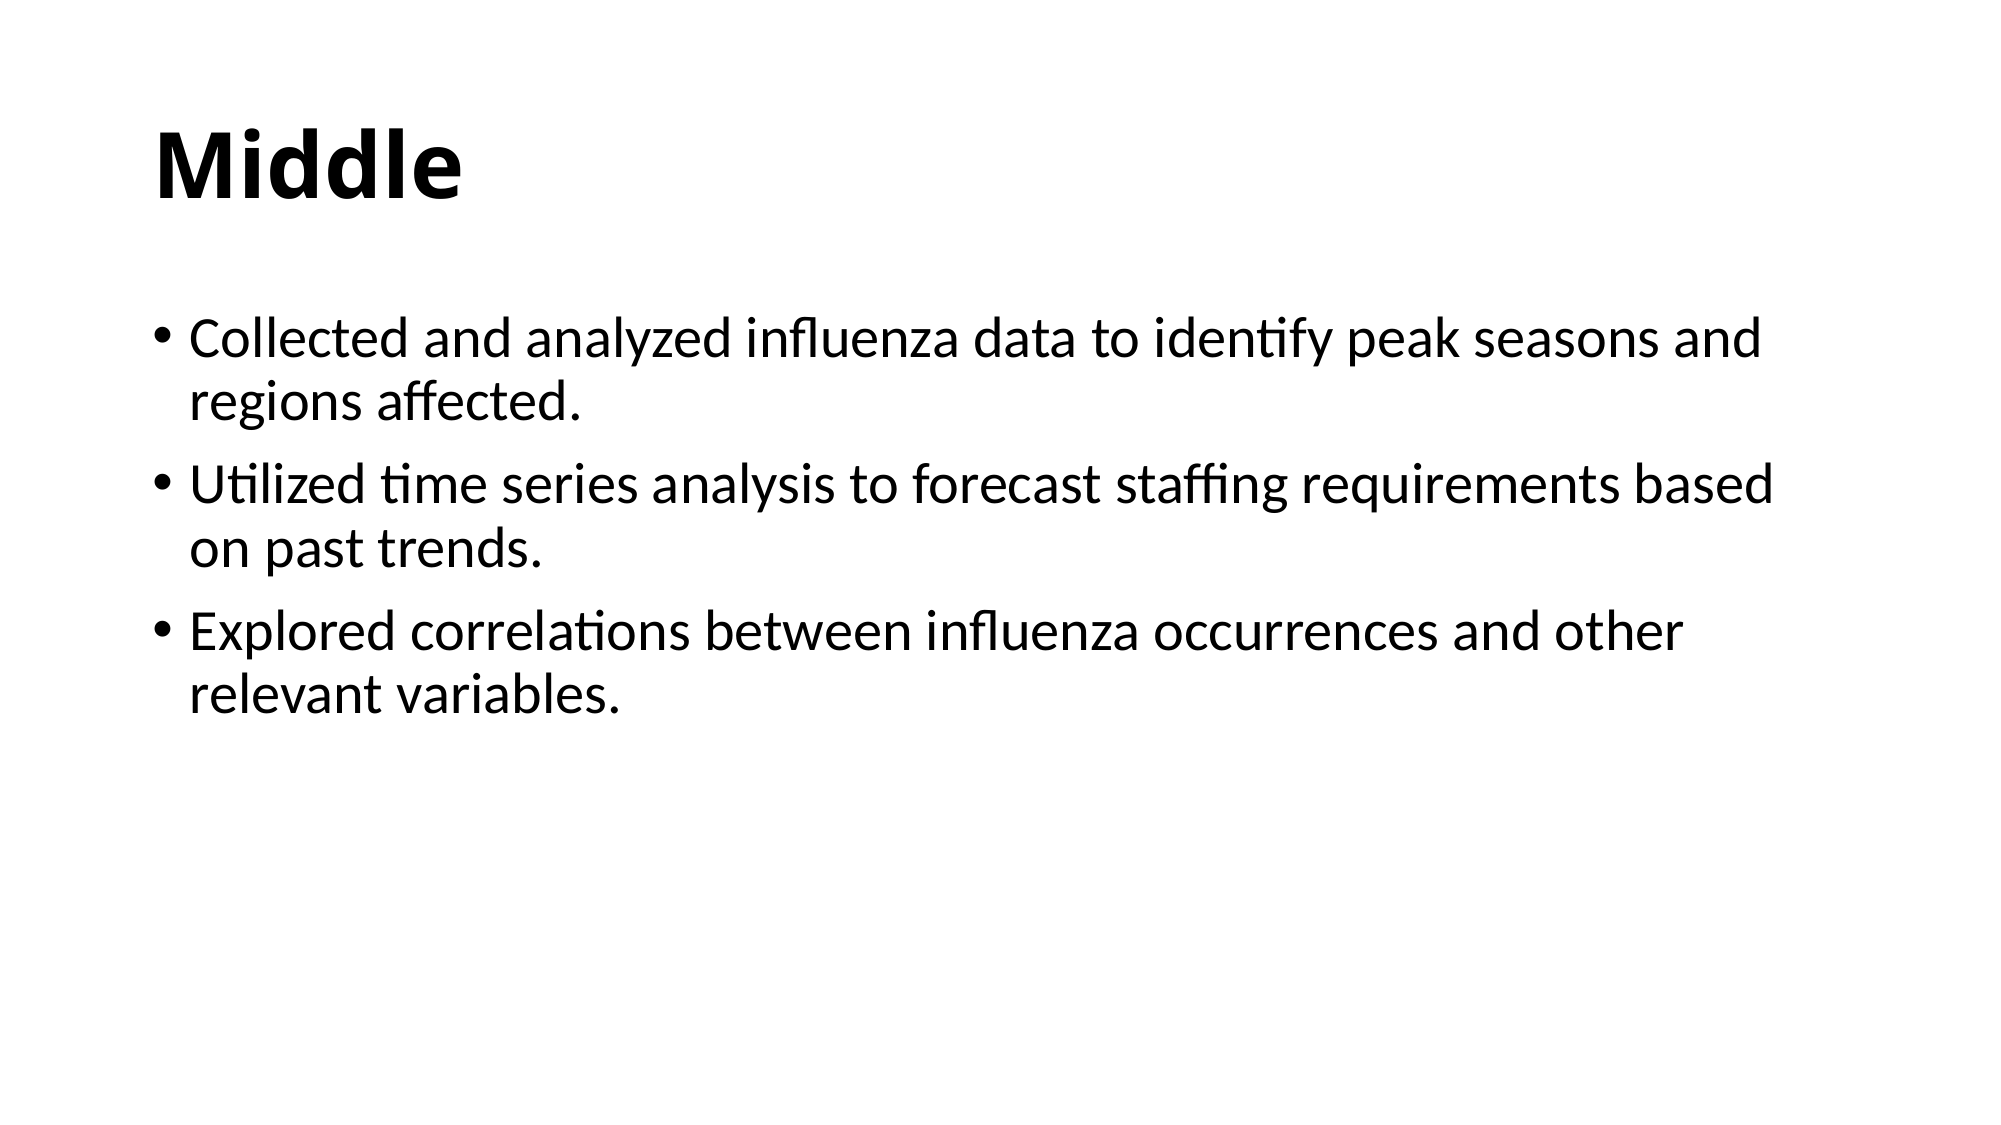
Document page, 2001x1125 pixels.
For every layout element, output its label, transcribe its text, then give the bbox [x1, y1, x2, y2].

list Collected and analyzed influenza data to identify peak seasons and regions affected. Utilized time series analysis to forecast staffing requirements based on past trends. Explored correlations between influenza occurrences and other relevant variables. [137, 299, 1863, 1014]
title Middle [137, 59, 1863, 278]
